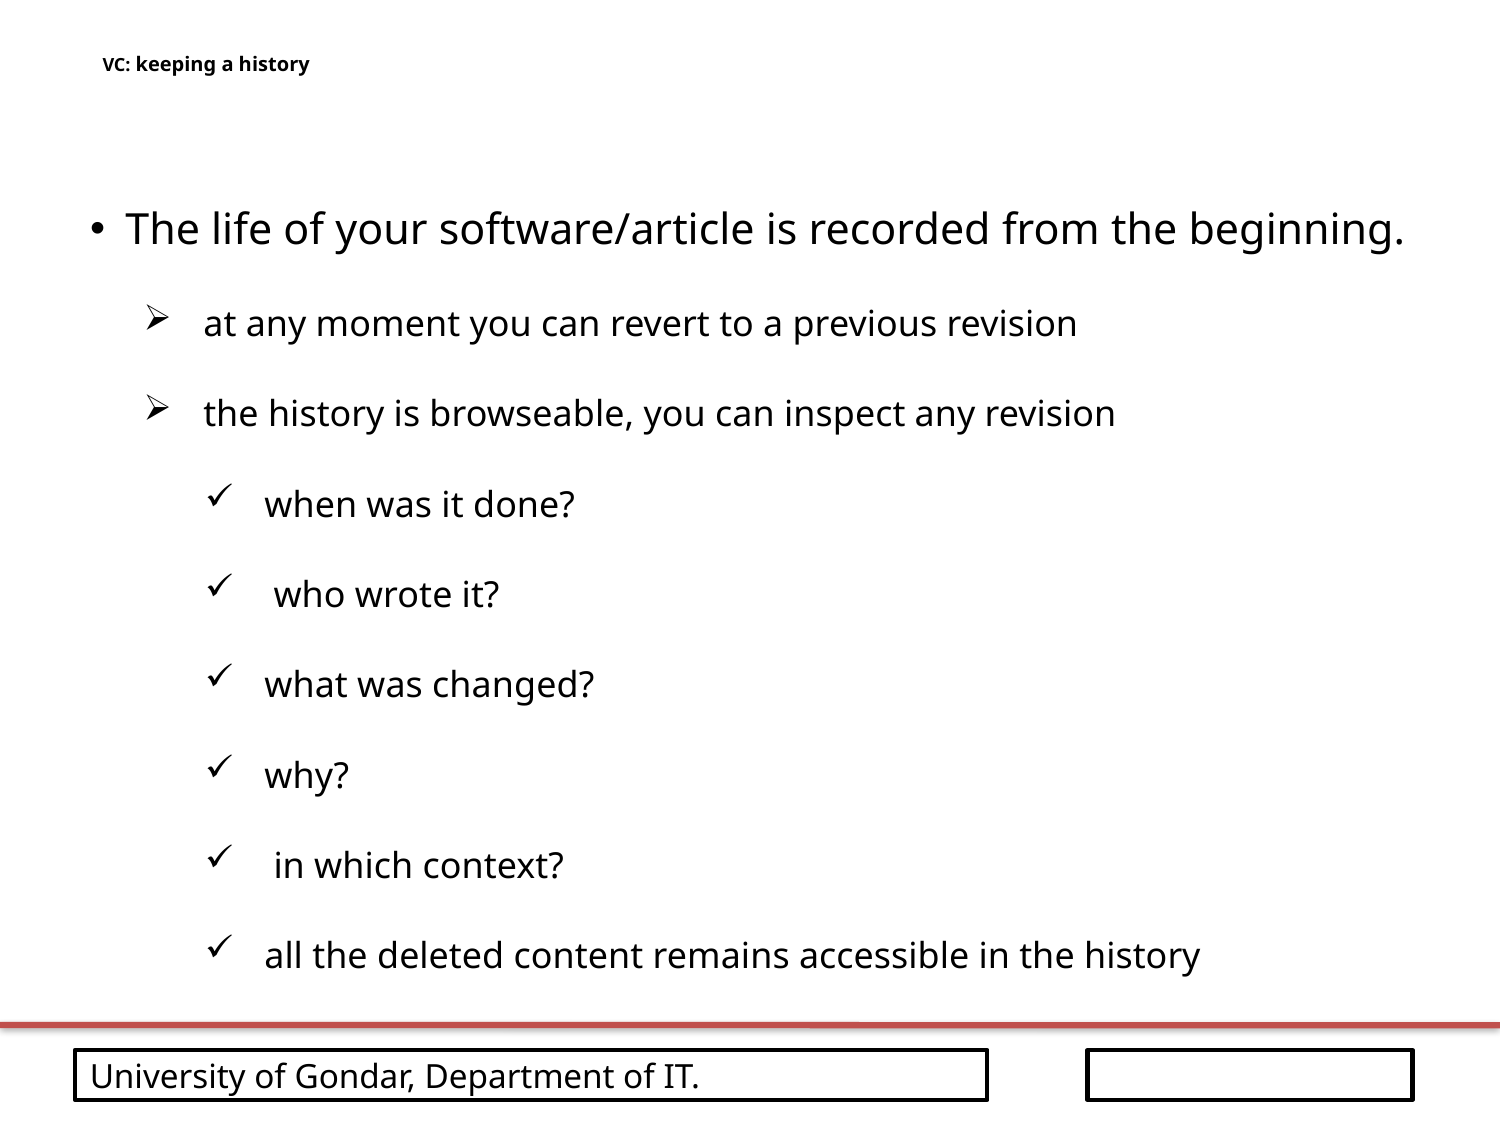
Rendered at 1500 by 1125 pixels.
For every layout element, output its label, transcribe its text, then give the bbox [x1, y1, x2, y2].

list The life of your software/article is recorded from the beginning. at any moment you can revert to a previous revision the history is browseable, you can inspect any revision when was it done? who wrote it? what was changed? why? in which context? all the deleted content remains accessible in the history [75, 137, 1425, 1005]
title VC: keeping a history [87, 0, 1438, 105]
